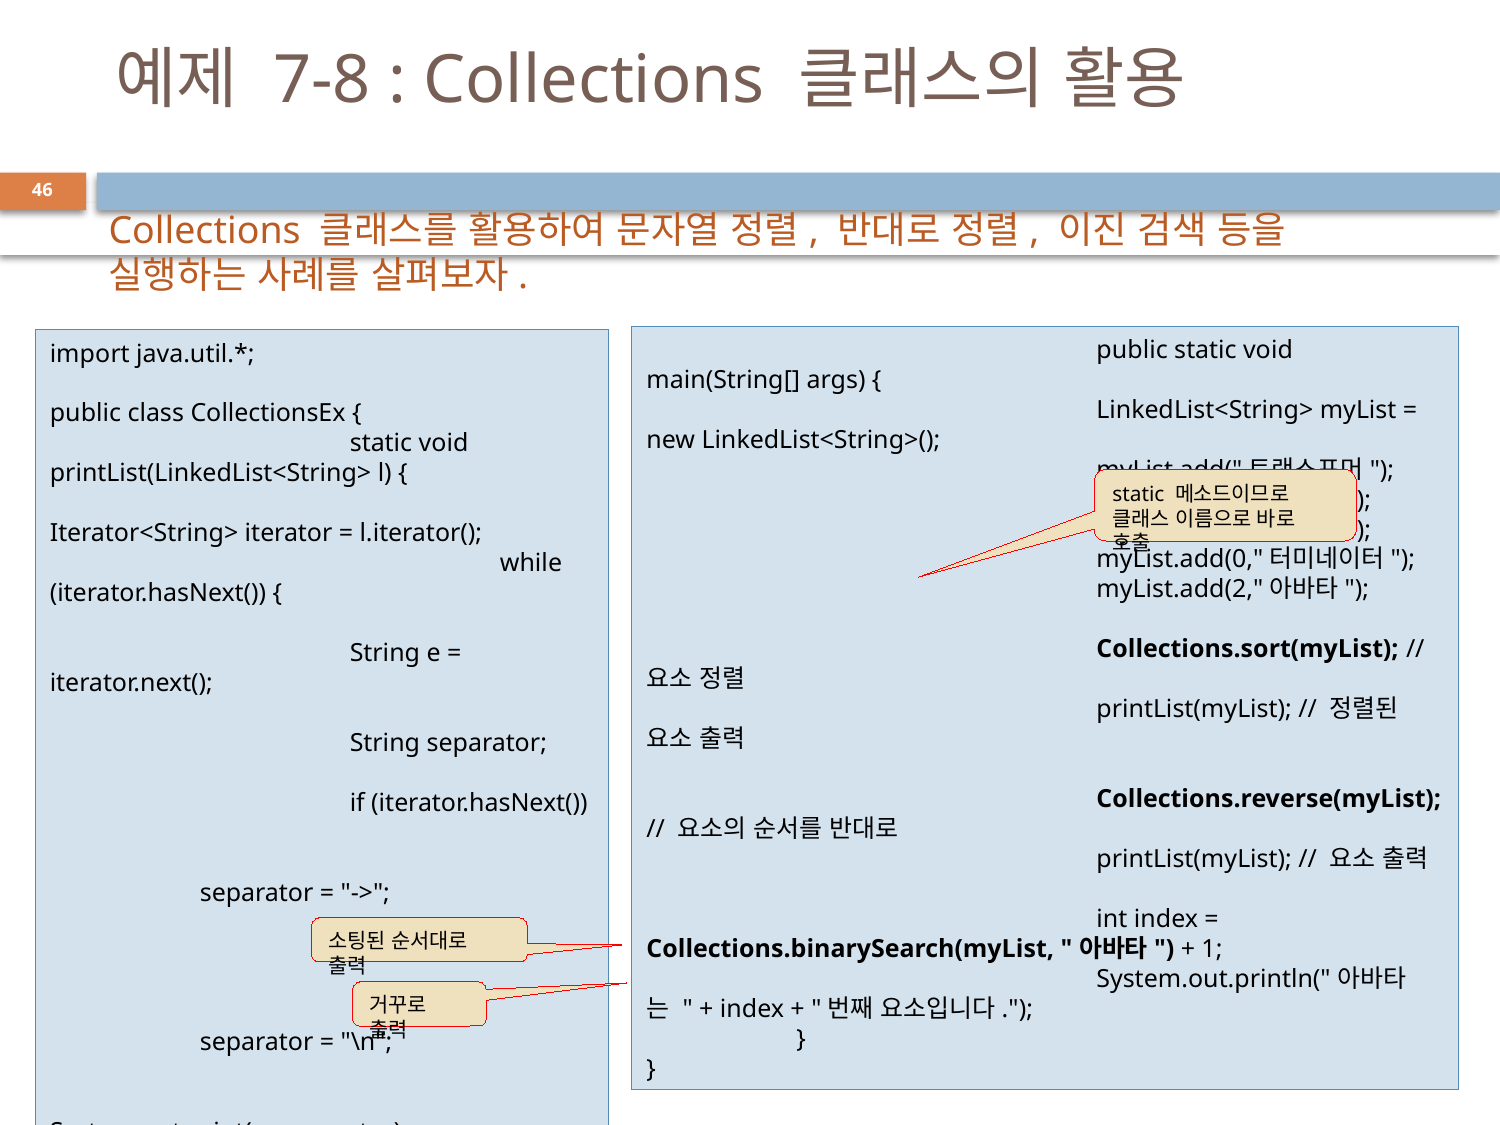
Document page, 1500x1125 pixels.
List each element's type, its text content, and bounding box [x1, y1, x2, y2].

title 예제 7-8 : Collections 클래스의 활용 [100, 75, 1438, 153]
text_box 소팅된 순서대로 출력 [311, 917, 622, 962]
slide_number 46 [0, 170, 87, 211]
text_box static 메소드이므로 클래스 이름으로 바로 호출 [918, 469, 1357, 578]
text_box [0, 0, 1500, 75]
text_box import java.util.*; public class CollectionsEx { static void printList(LinkedList<String> l) { Iterator<String> iterator = l.iterator(); while (iterator.hasNext()) { String e = iterator.next(); String separator; if (iterator.hasNext()) separator = "->"; else separator = "\n"; System.out.print(e+separator); } } [35, 329, 609, 1125]
text_box Collections 클래스를 활용하여 문자열 정렬, 반대로 정렬, 이진 검색 등을 실행하는 사례를 살펴보자. [93, 199, 1412, 304]
text_box public static void main(String[] args) { LinkedList<String> myList = new LinkedList<String>(); myList.add("트랜스포머"); myList.add("스타워즈"); myList.add("매트릭스"); myList.add(0,"터미네이터"); myList.add(2,"아바타"); Collections.sort(myList); // 요소 정렬 printList(myList); // 정렬된 요소 출력 Collections.reverse(myList); // 요소의 순서를 반대로 printList(myList); // 요소 출력 int index = Collections.binarySearch(myList, "아바타") + 1; System.out.println("아바타는 " + index + "번째 요소입니다."); } } [631, 326, 1459, 1090]
text_box 거꾸로 출력 [352, 981, 627, 1027]
